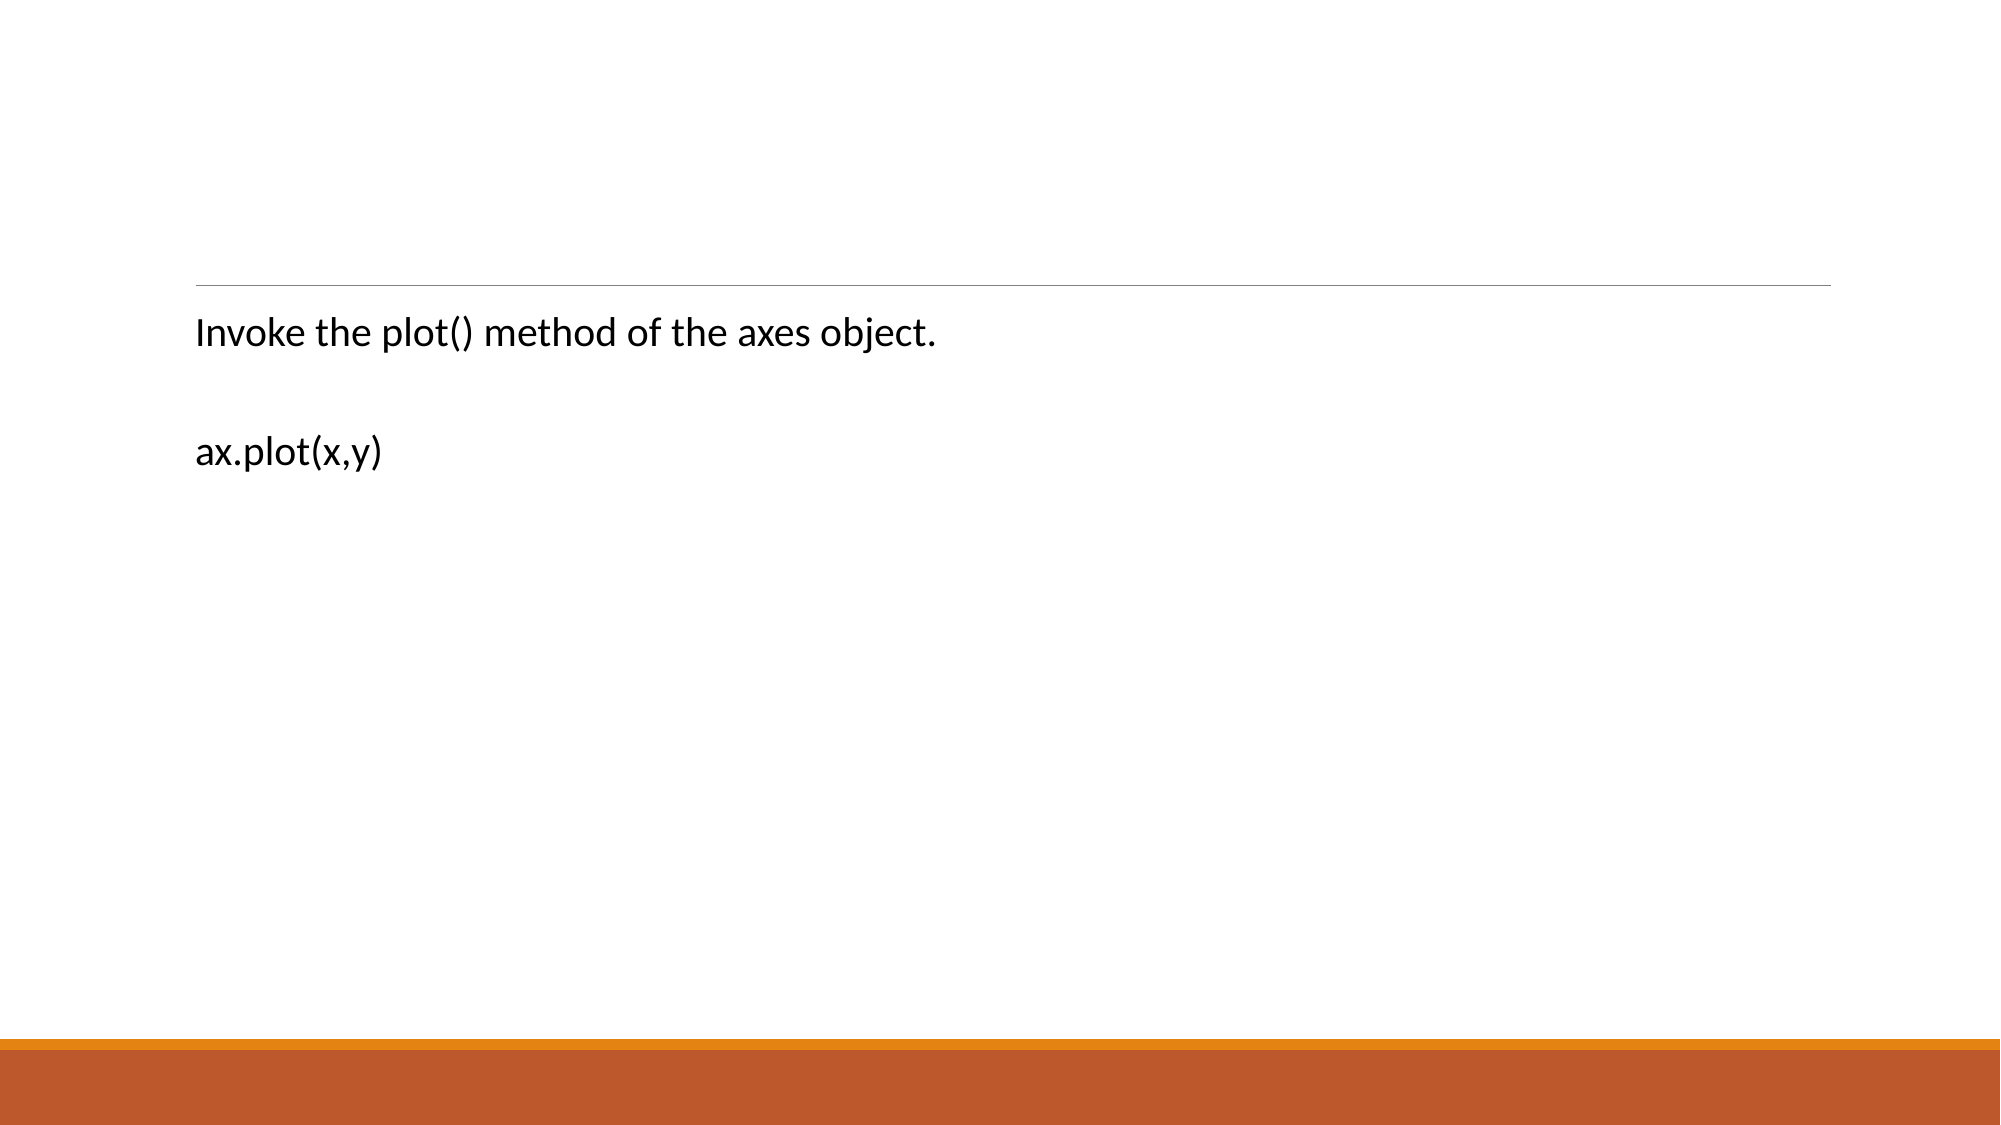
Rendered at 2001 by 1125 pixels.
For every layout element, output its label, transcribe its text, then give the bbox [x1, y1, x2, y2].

list Invoke the plot() method of the axes object. ax.plot(x,y) [180, 302, 1830, 963]
